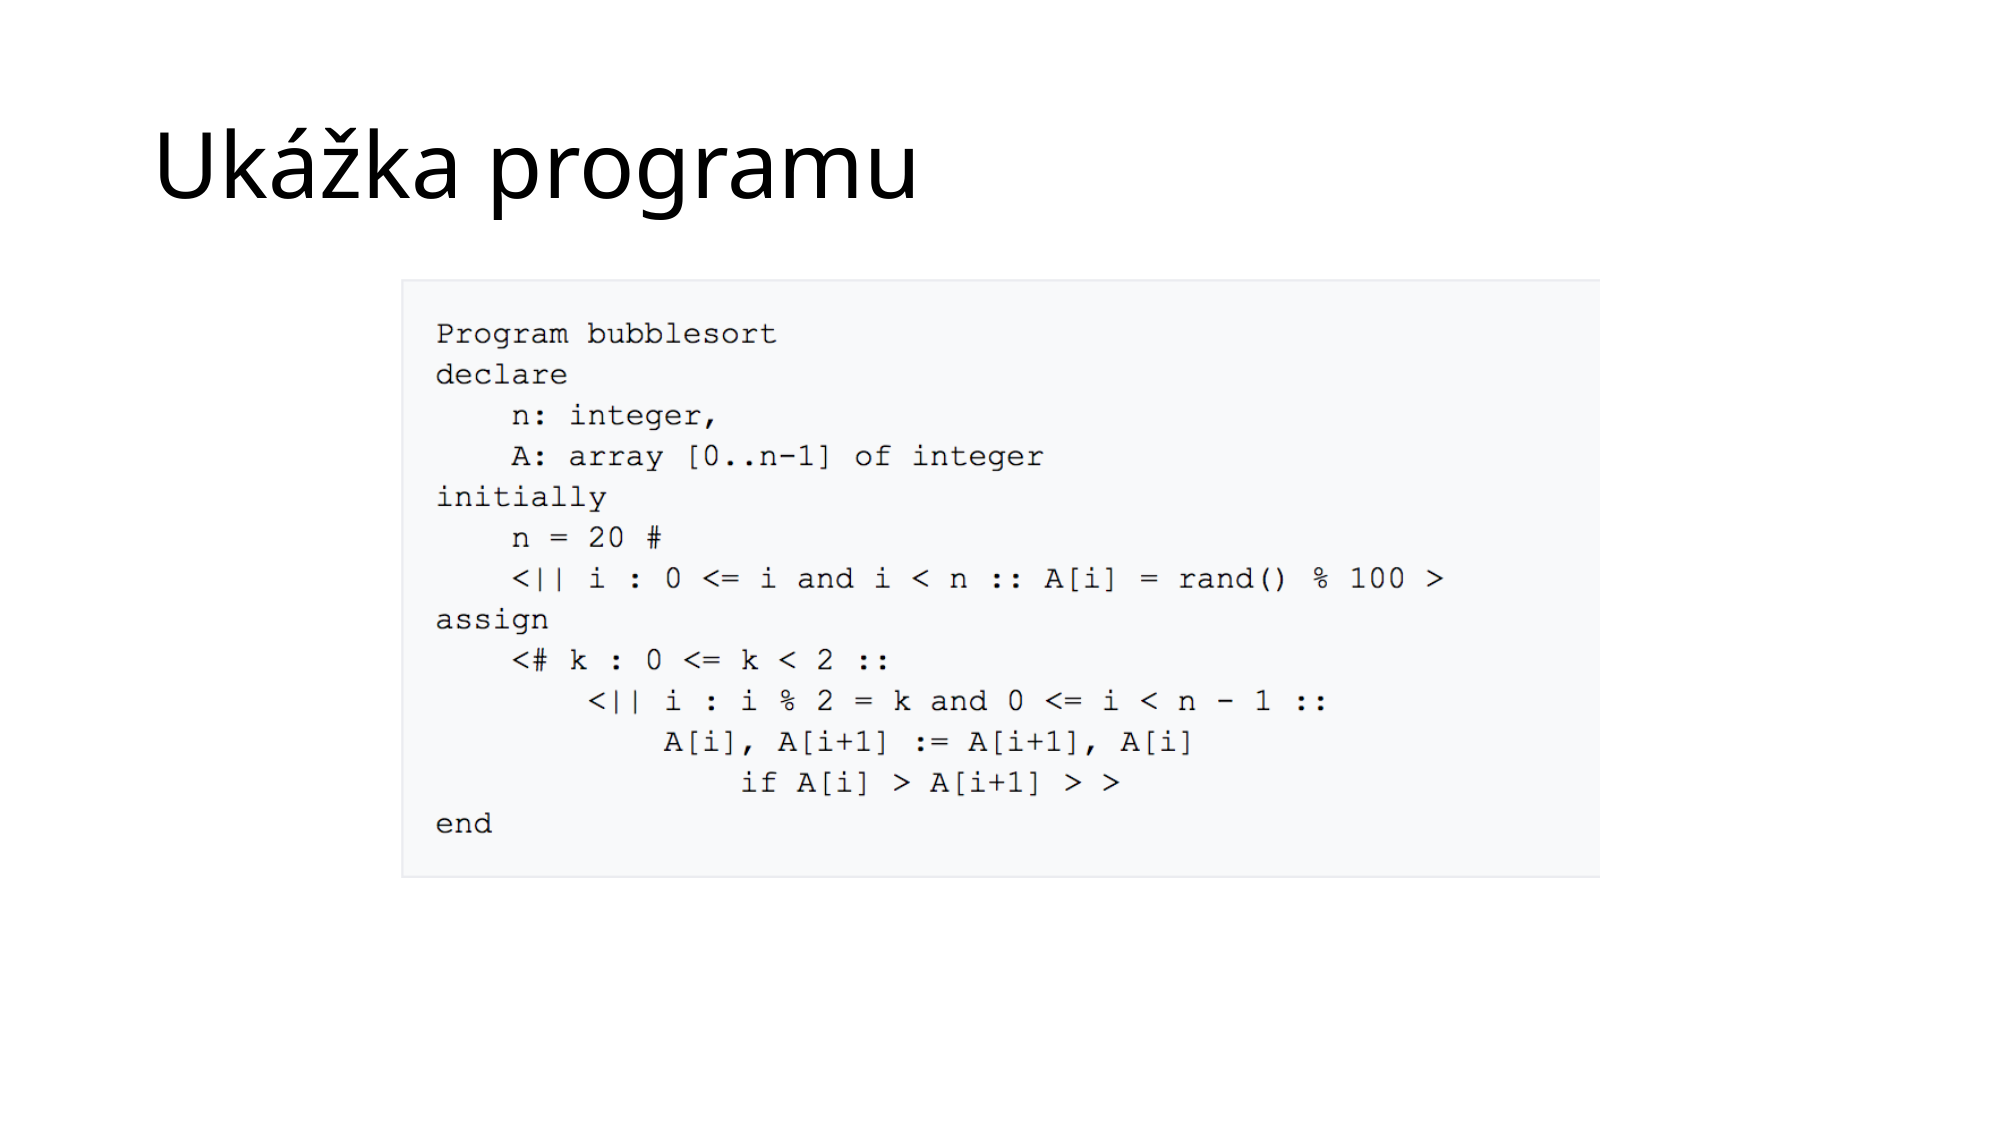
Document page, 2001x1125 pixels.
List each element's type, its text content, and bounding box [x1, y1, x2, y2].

title Ukážka programu [137, 59, 1863, 278]
picture [399, 277, 1601, 878]
